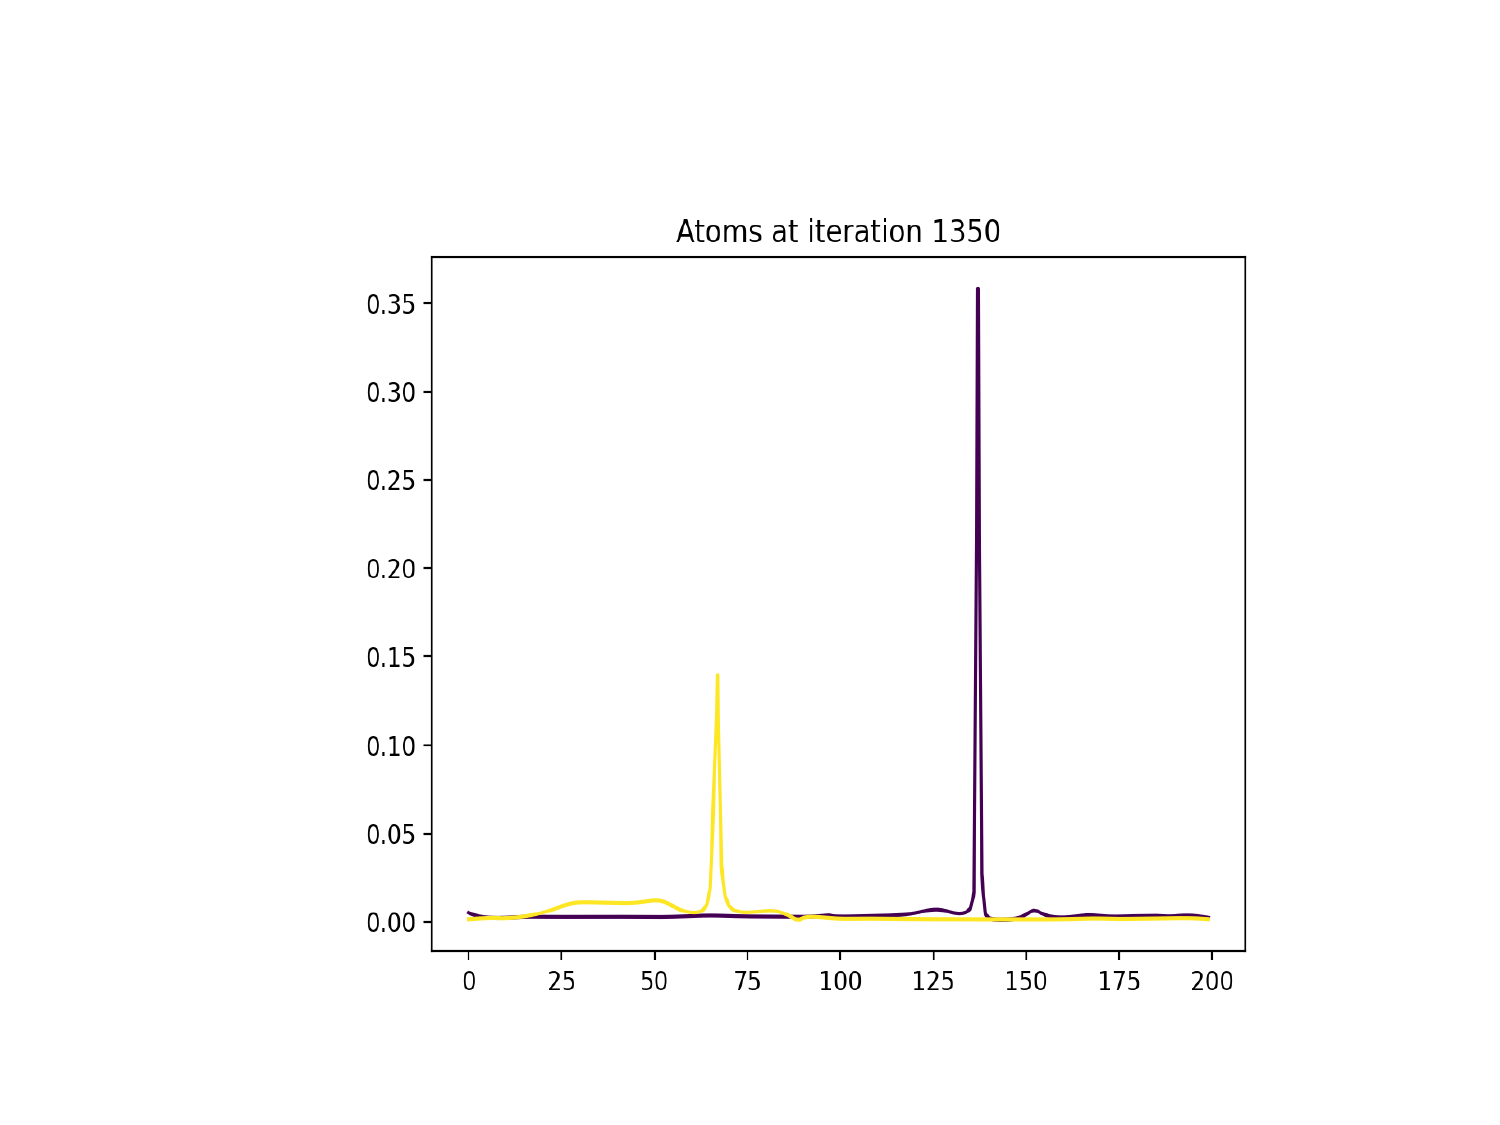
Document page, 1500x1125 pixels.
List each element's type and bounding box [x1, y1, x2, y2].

picture [299, 149, 1351, 1051]
